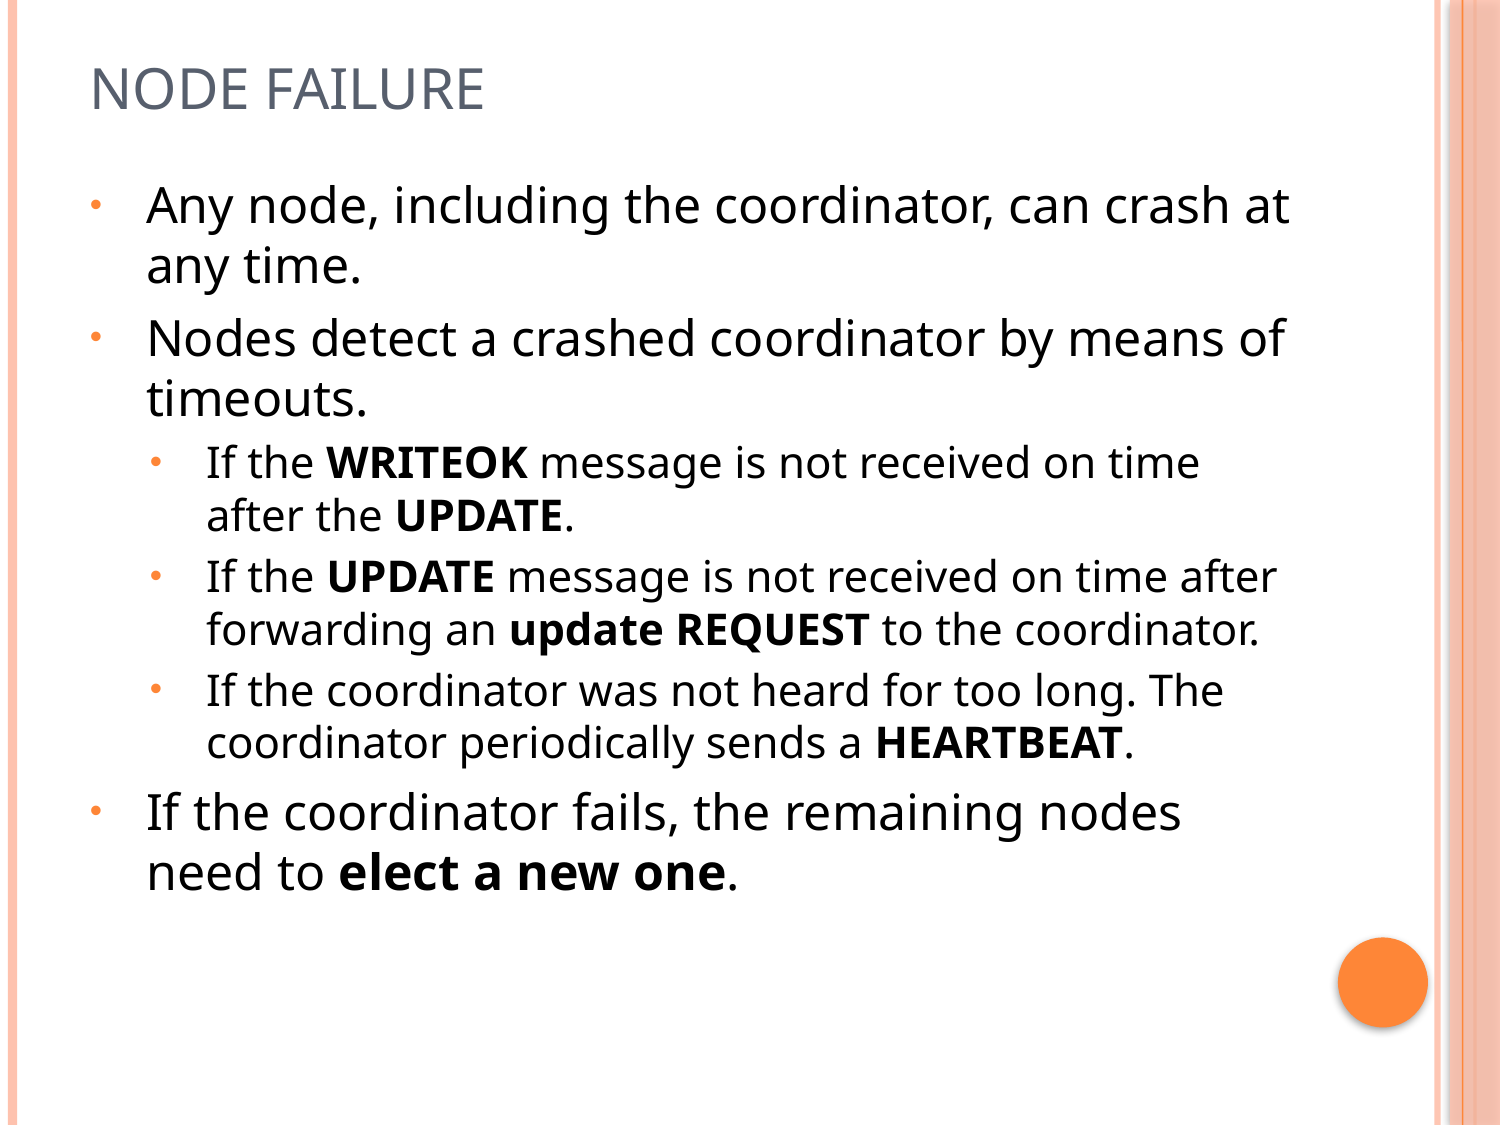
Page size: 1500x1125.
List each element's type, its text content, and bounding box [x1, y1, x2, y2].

title Node failure [75, 45, 1300, 129]
slide_number [1333, 940, 1434, 1027]
list Any node, including the coordinator, can crash at any time. Nodes detect a crashed coordinator by means of timeouts. If the WRITEOK message is not received on time after the UPDATE. If the UPDATE message is not received on time after forwarding an update REQUEST to the coordinator. If the coordinator was not heard for too long. The coordinator periodically sends a HEARTBEAT. If the coordinator fails, the remaining nodes need to elect a new one. [75, 166, 1320, 957]
